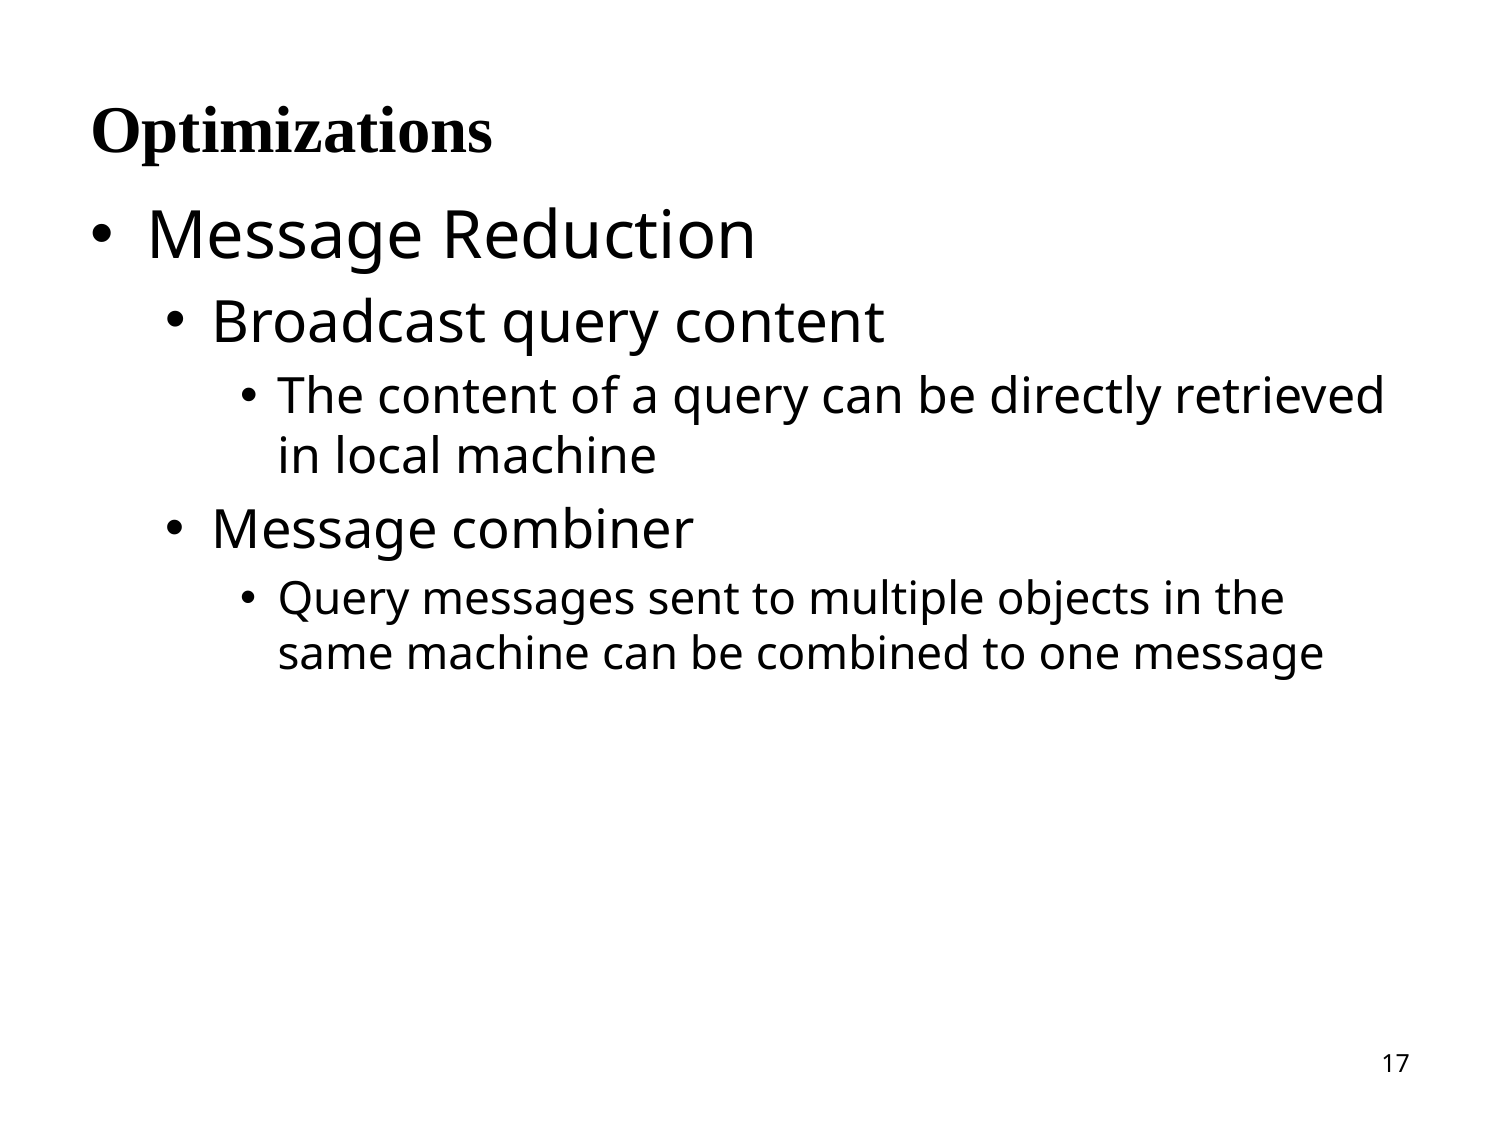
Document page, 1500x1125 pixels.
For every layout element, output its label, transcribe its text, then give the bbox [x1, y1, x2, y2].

title Optimizations [75, 78, 1425, 174]
list Message Reduction Broadcast query content The content of a query can be directly retrieved in local machine Message combiner Query messages sent to multiple objects in the same machine can be combined to one message [75, 184, 1425, 1012]
slide_number 17 [1074, 1034, 1425, 1094]
